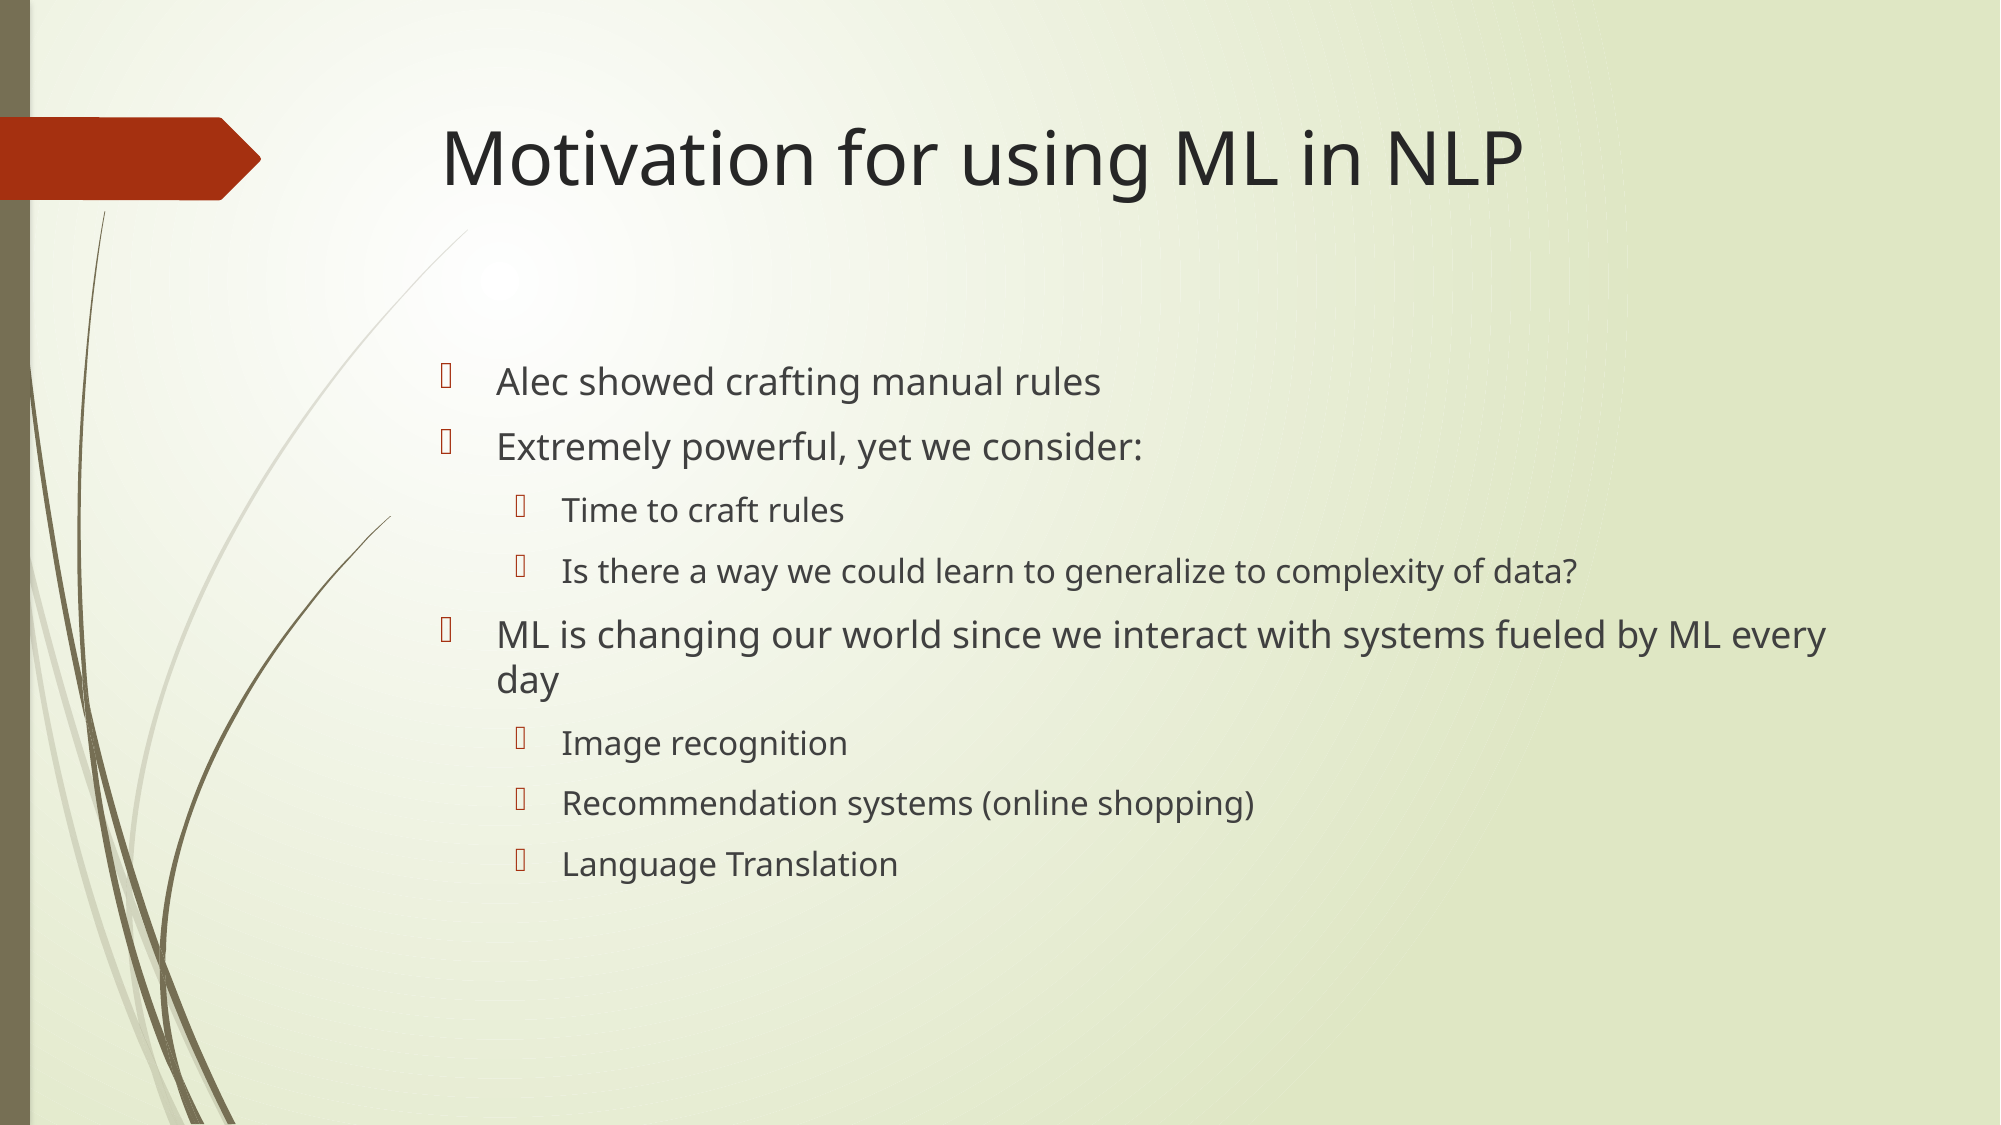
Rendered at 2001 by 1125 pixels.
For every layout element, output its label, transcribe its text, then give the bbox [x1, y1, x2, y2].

title Motivation for using ML in NLP [425, 102, 1888, 313]
list Alec showed crafting manual rules Extremely powerful, yet we consider: Time to craft rules Is there a way we could learn to generalize to complexity of data? ML is changing our world since we interact with systems fueled by ML every day Image recognition Recommendation systems (online shopping) Language Translation [424, 350, 1888, 970]
